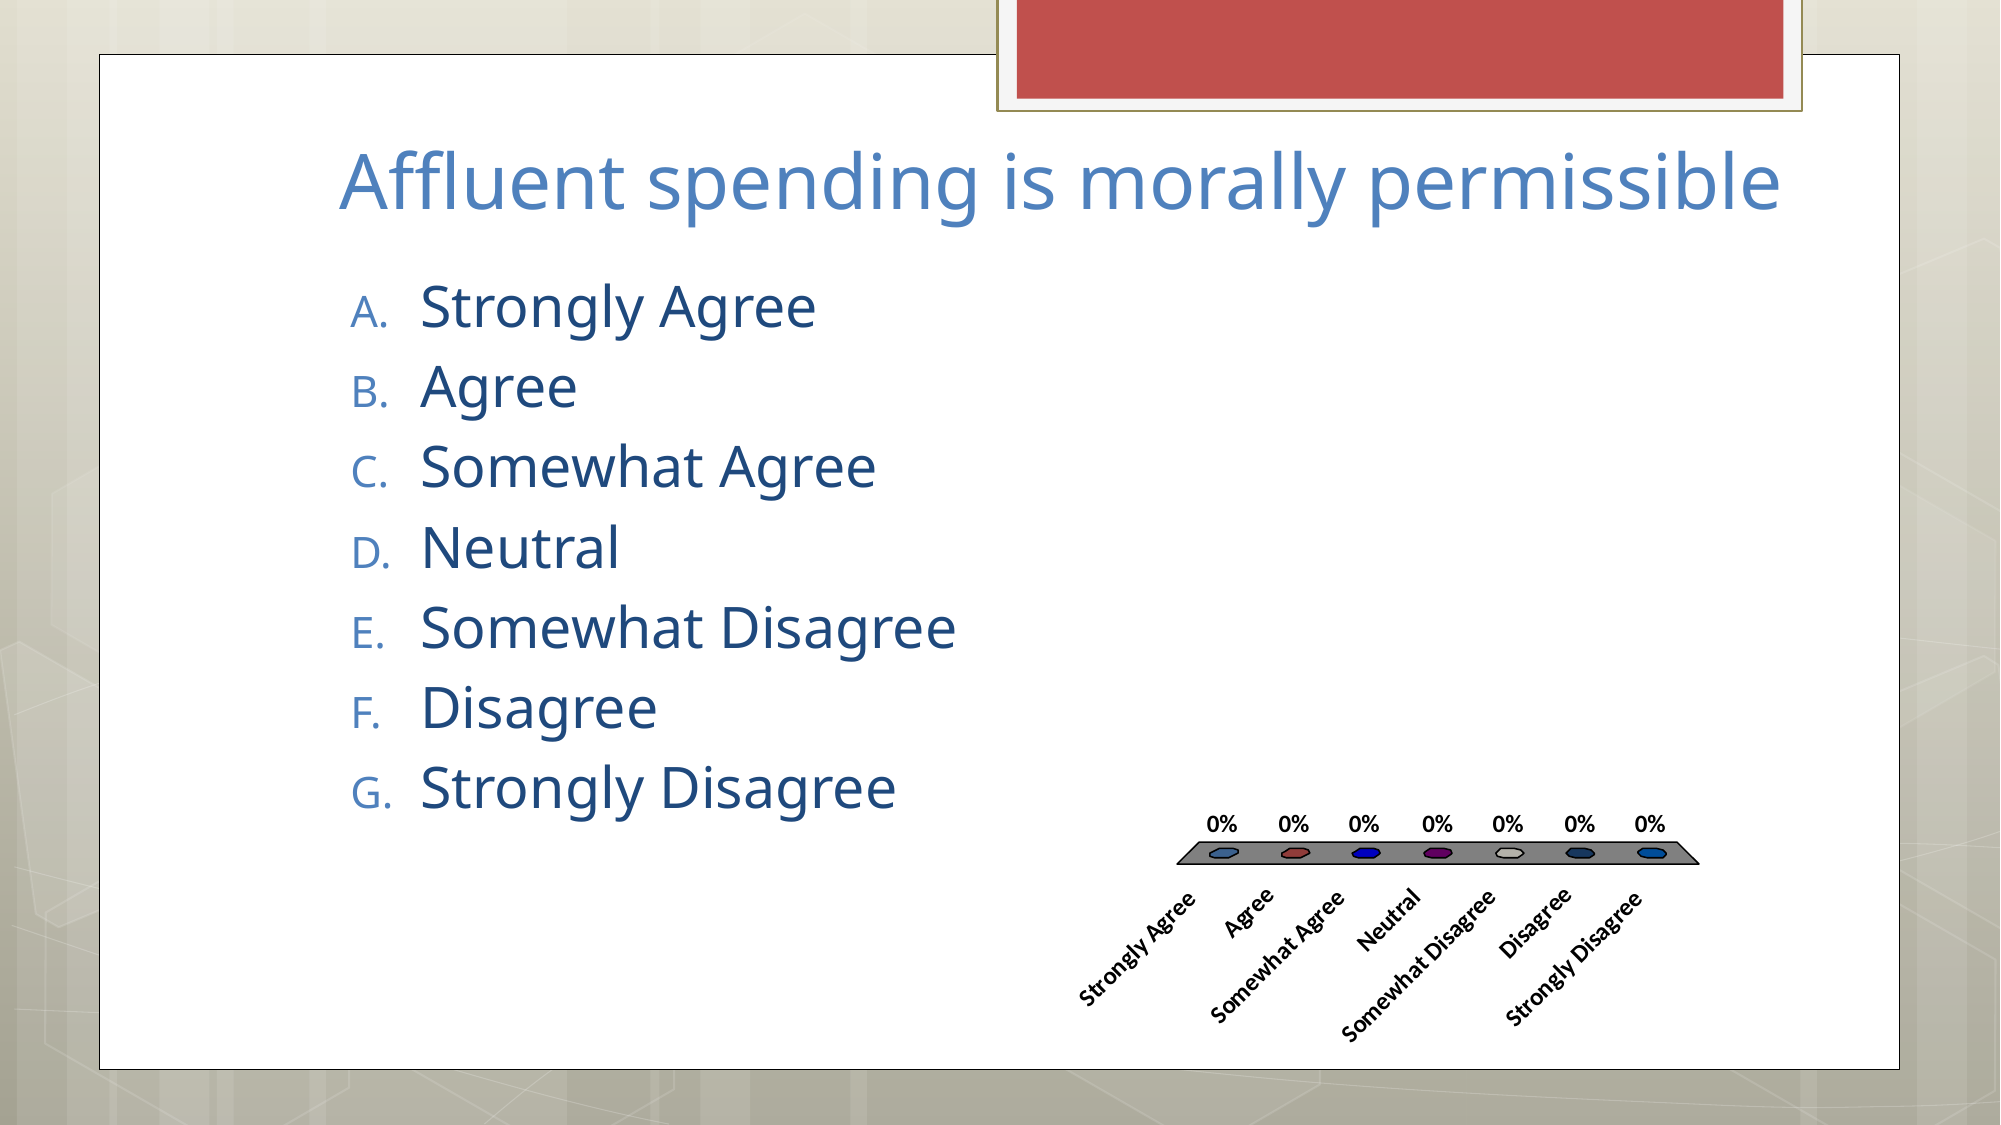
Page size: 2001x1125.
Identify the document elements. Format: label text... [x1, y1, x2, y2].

list Strongly Agree Agree Somewhat Agree Neutral Somewhat Disagree Disagree Strongly Disagree [324, 262, 988, 839]
title Affluent spending is morally permissible [324, 45, 1800, 233]
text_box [989, 262, 1740, 1107]
